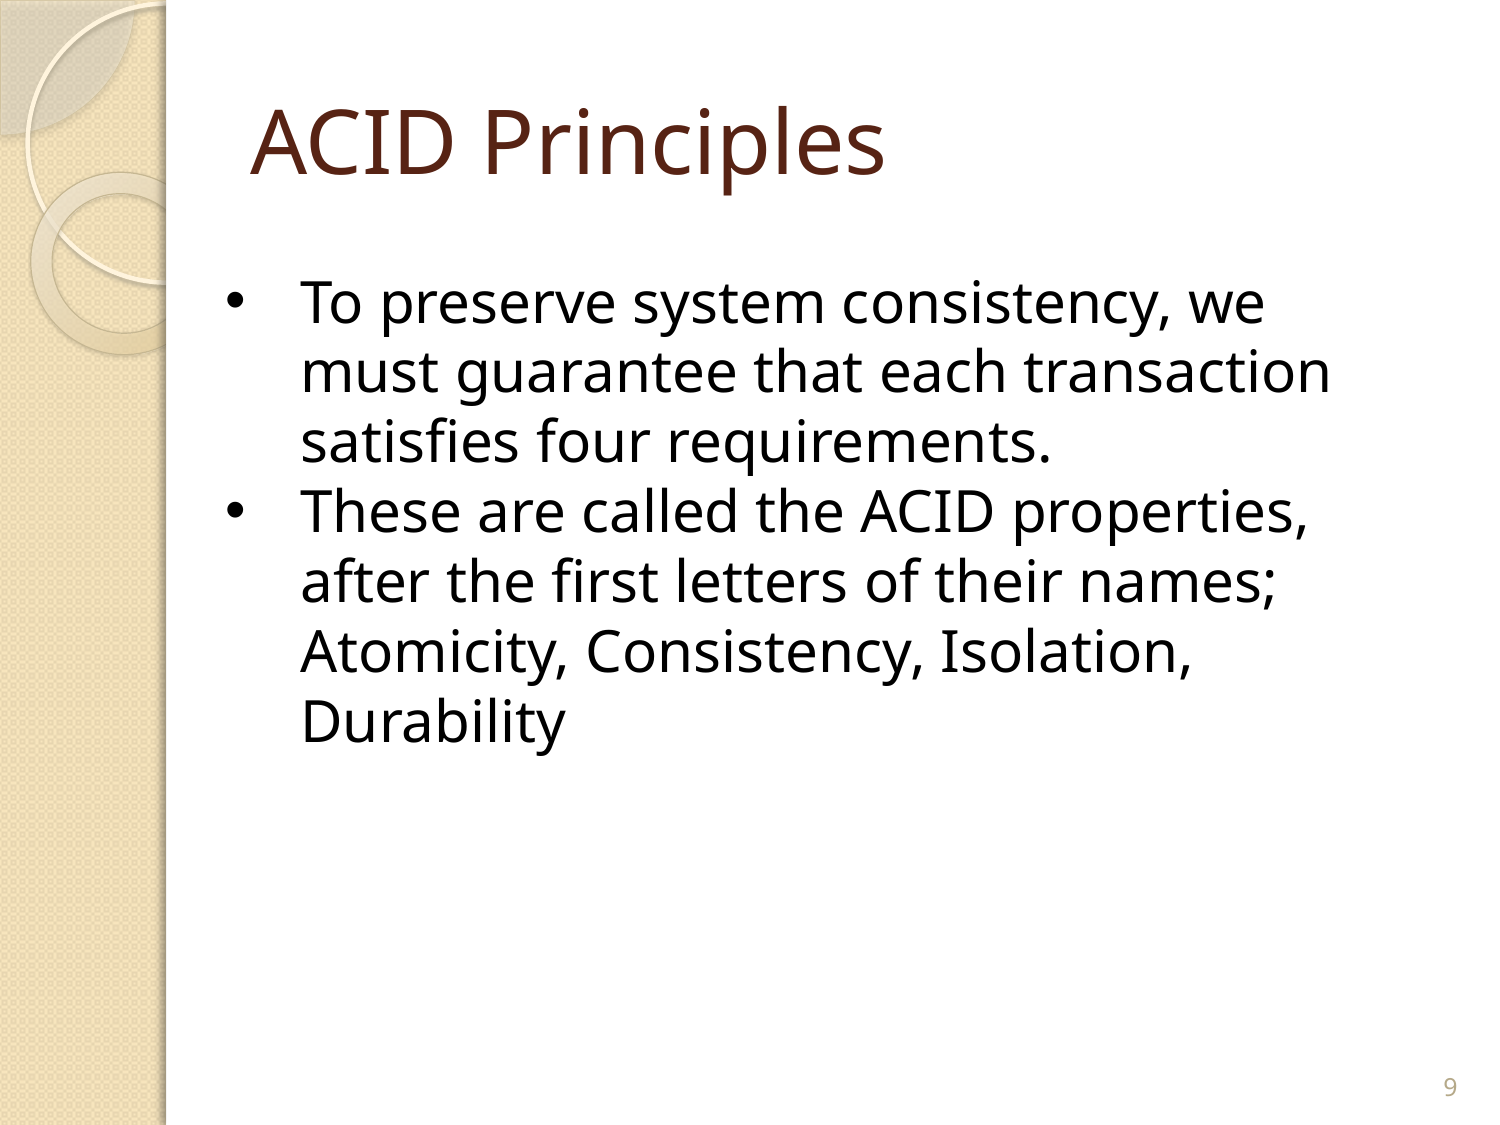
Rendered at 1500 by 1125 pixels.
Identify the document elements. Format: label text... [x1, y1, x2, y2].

text_box To preserve system consistency, we must guarantee that each transaction satisfies four requirements. These are called the ACID properties, after the first letters of their names; Atomicity, Consistency, Isolation, Durability [210, 257, 1415, 762]
title ACID Principles [235, 45, 1466, 233]
slide_number 9 [1413, 1034, 1488, 1113]
